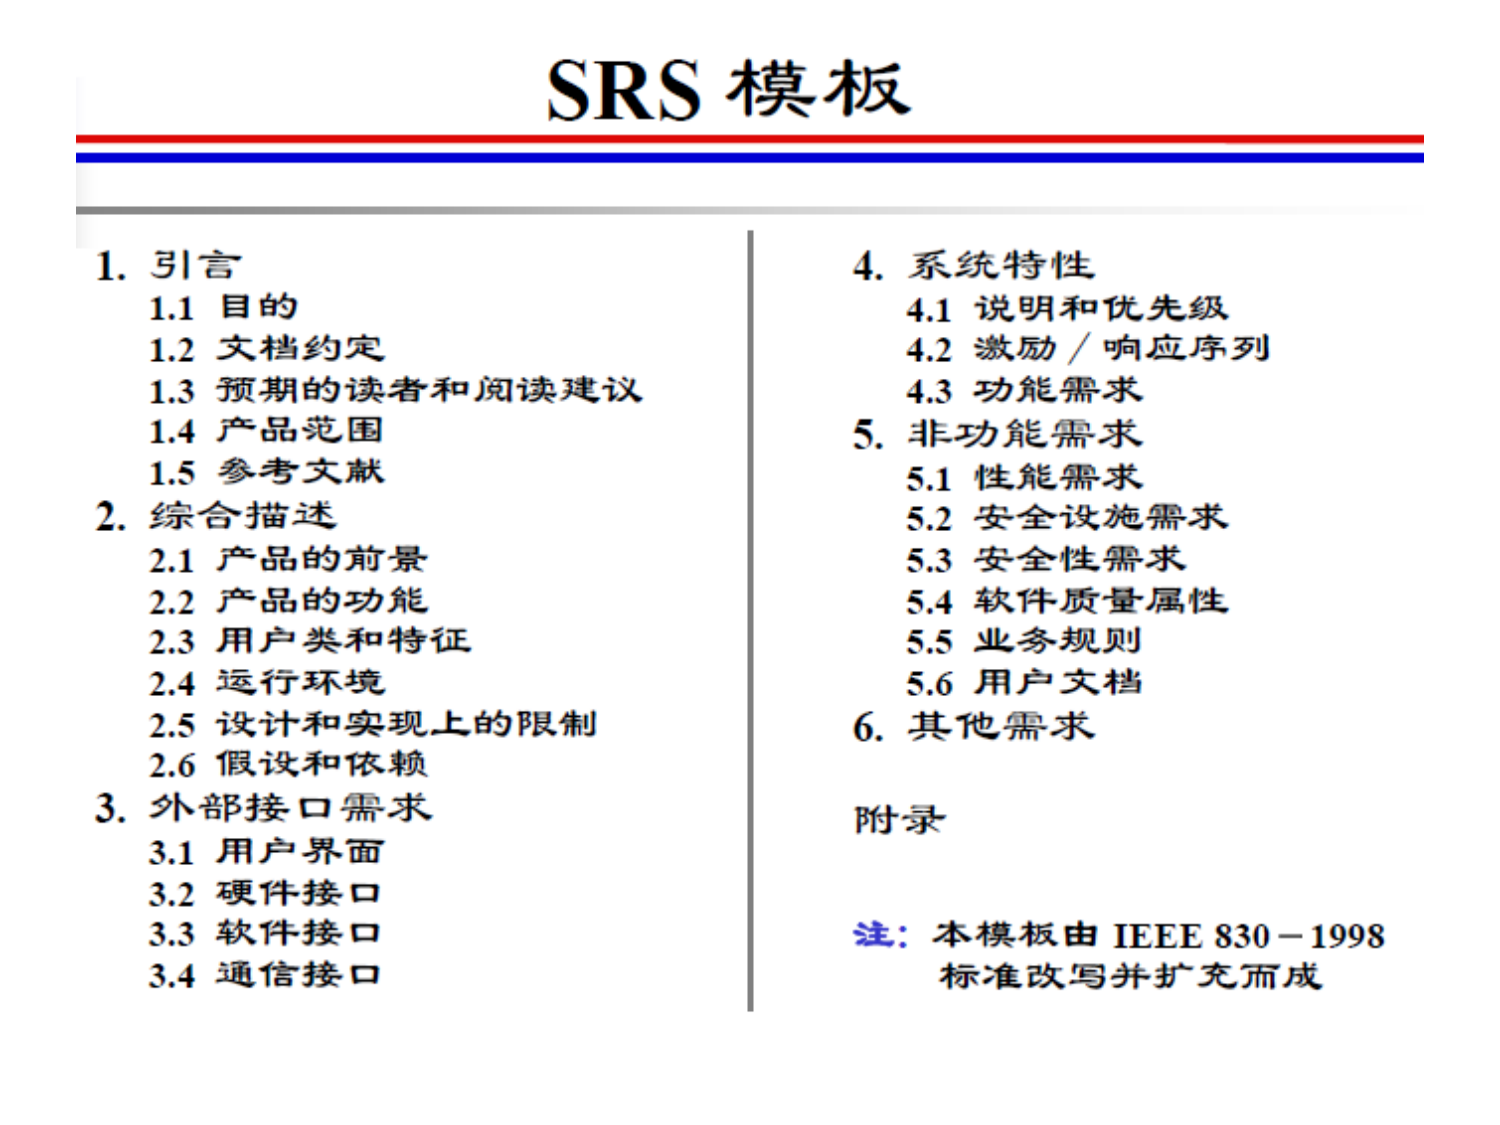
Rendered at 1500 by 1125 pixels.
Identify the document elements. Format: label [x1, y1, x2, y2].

picture [76, 42, 1424, 1020]
